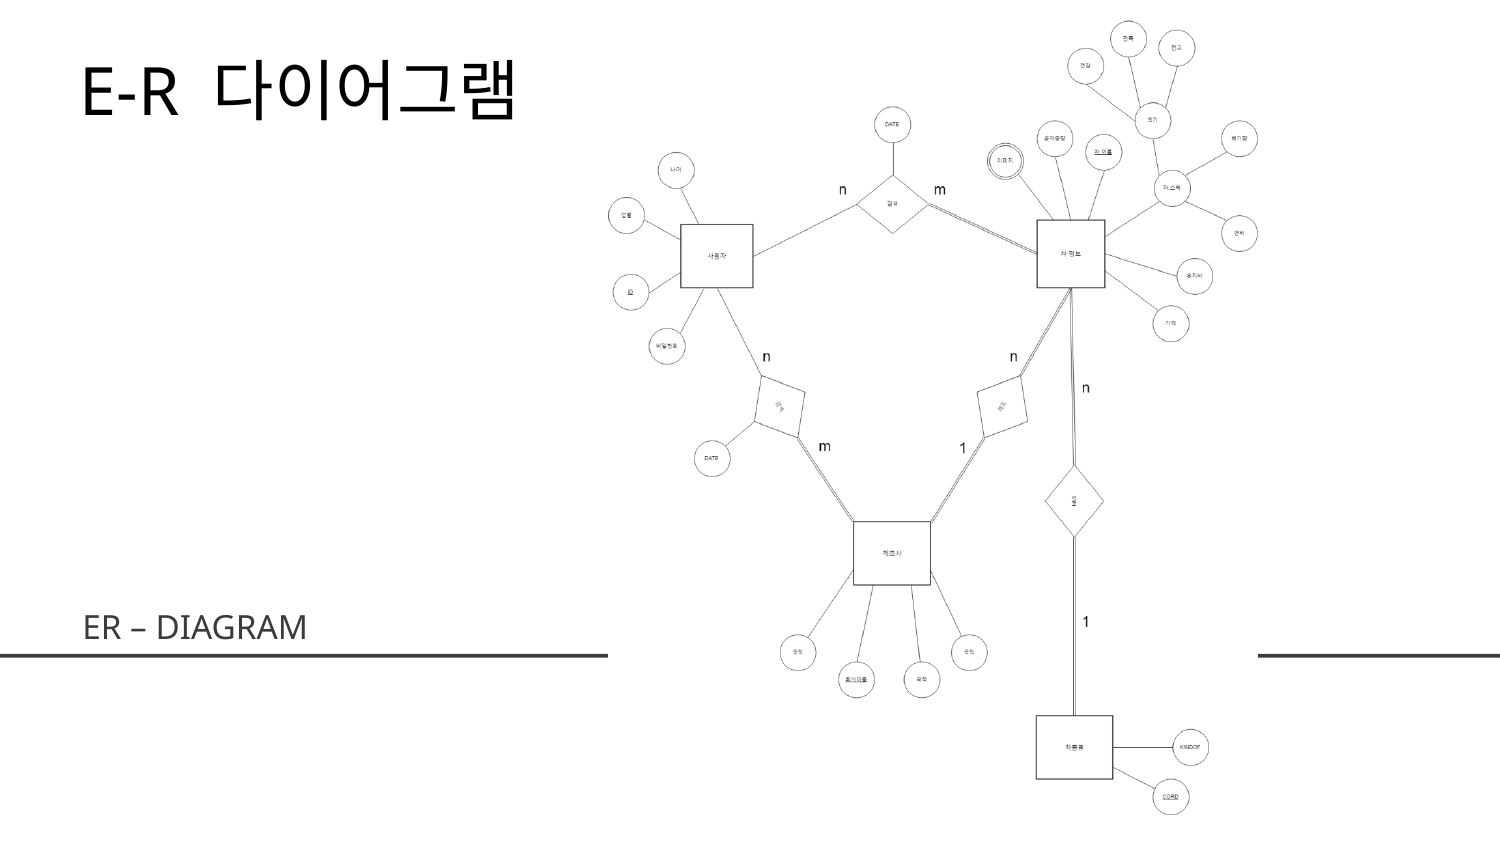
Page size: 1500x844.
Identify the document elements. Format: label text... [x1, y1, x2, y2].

text_box [0, 0, 1500, 75]
picture [608, 19, 1259, 816]
text_box [0, 652, 602, 660]
text_box E-R 다이어그램 [64, 75, 556, 137]
text_box [1263, 652, 1500, 660]
text_box ER – DIAGRAM [67, 598, 333, 654]
